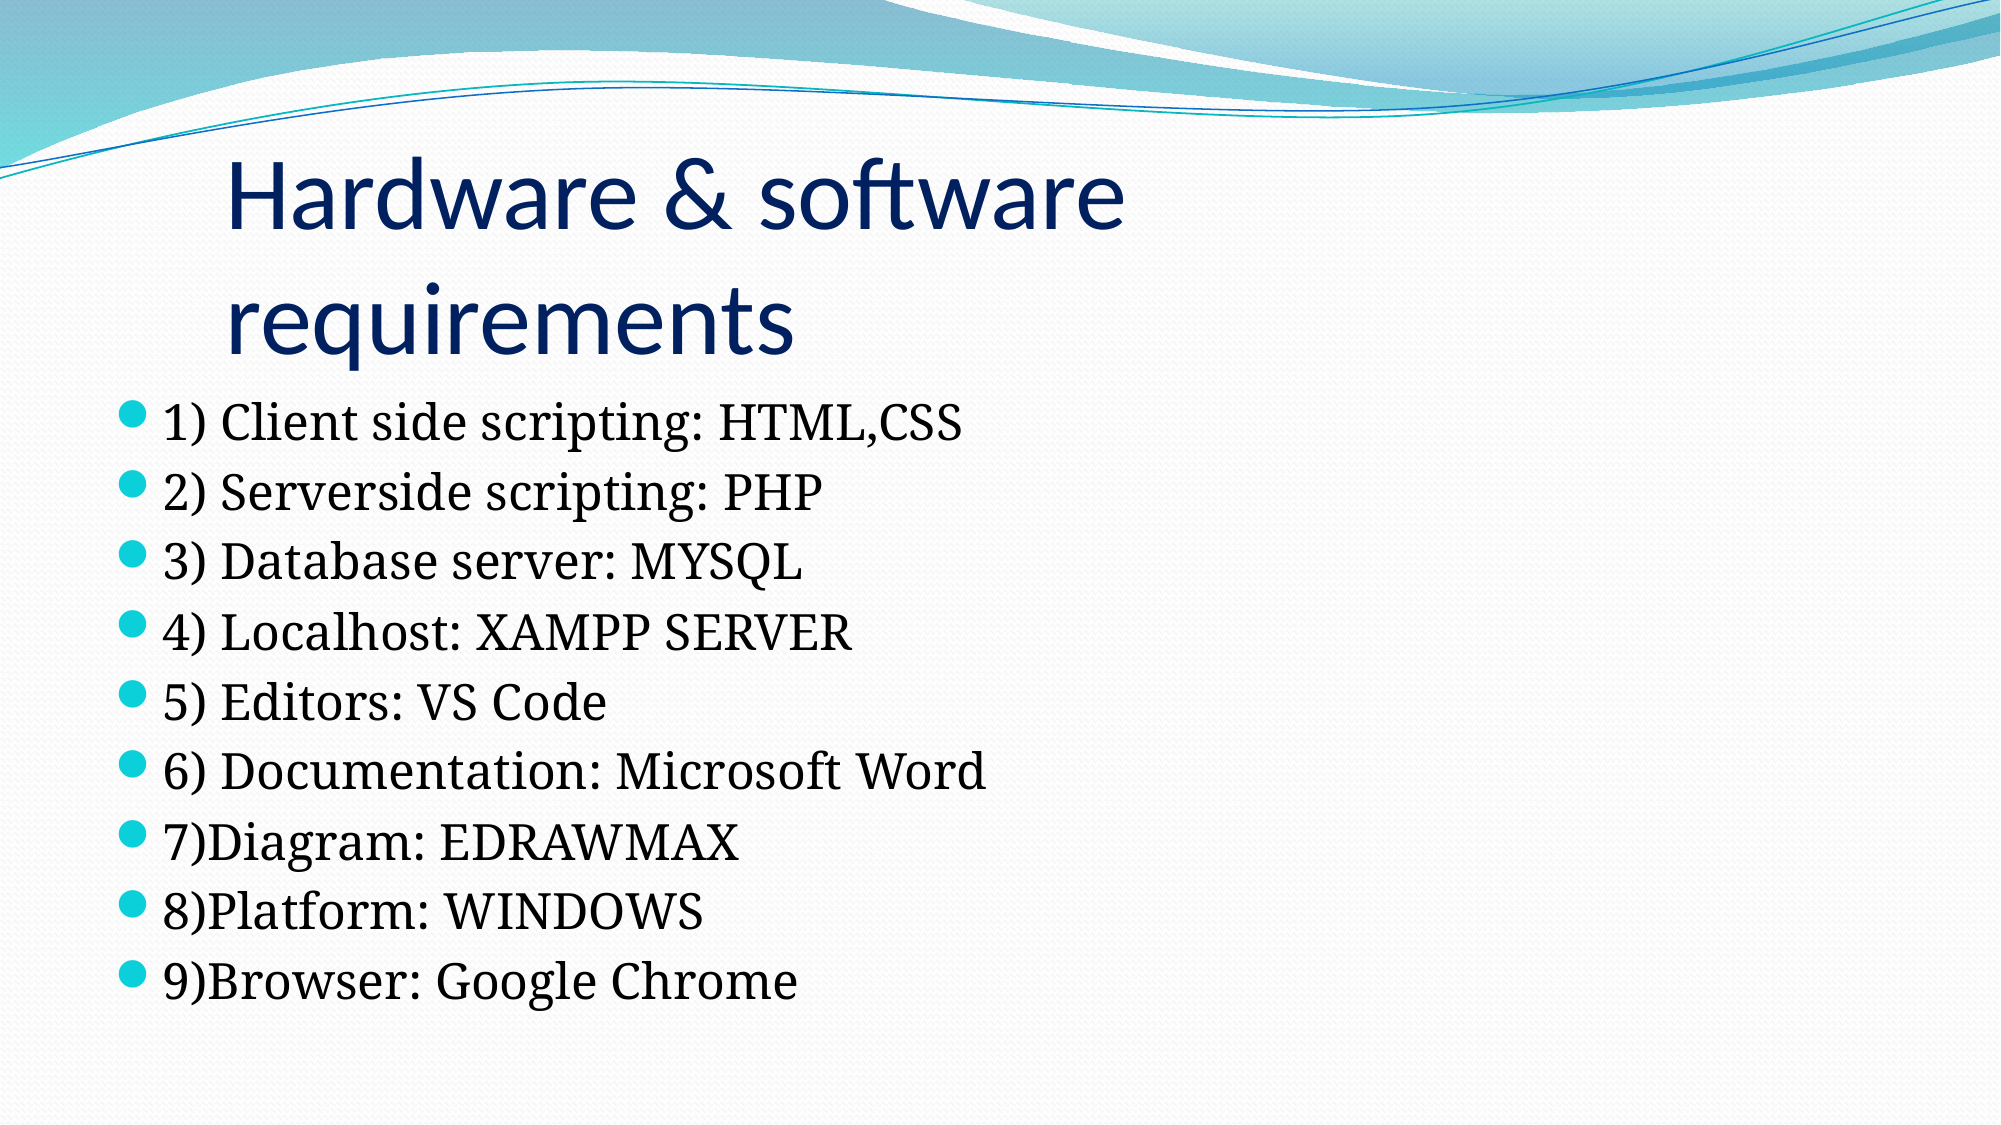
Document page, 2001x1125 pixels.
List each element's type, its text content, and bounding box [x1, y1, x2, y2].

list 1) Client side scripting: HTML,CSS 2) Serverside scripting: PHP 3) Database server: MYSQL 4) Localhost: XAMPP SERVER 5) Editors: VS Code 6) Documentation: Microsoft Word 7)Diagram: EDRAWMAX 8)Platform: WINDOWS 9)Browser: Google Chrome [99, 382, 1900, 1103]
title Hardware & software requirements [225, 112, 1335, 375]
